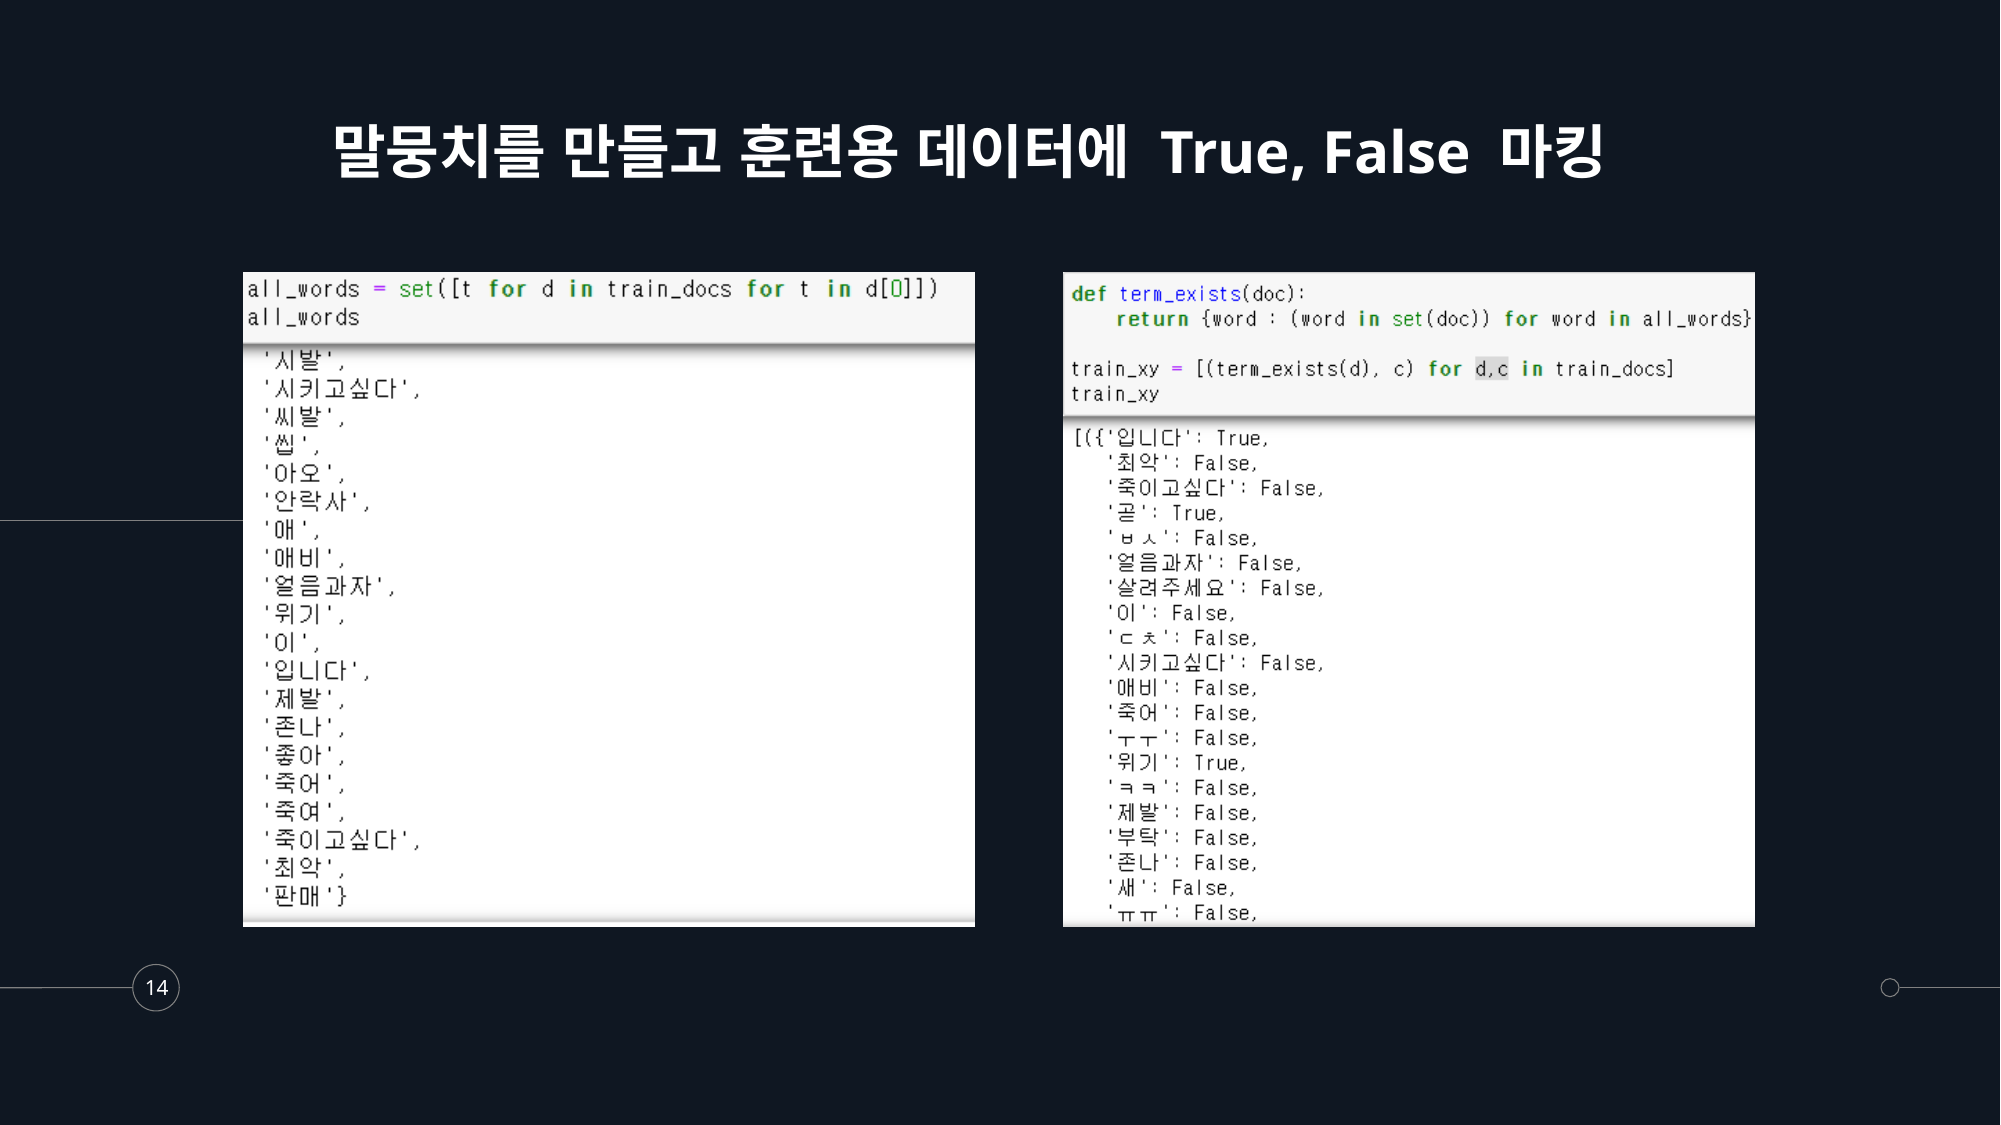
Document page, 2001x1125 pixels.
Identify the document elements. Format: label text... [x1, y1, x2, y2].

picture [243, 272, 975, 927]
picture [1063, 272, 1755, 927]
slide_number 14 [127, 964, 186, 1014]
title 말뭉치를 만들고 훈련용 데이터에 True, False 마킹 [332, 99, 1668, 187]
